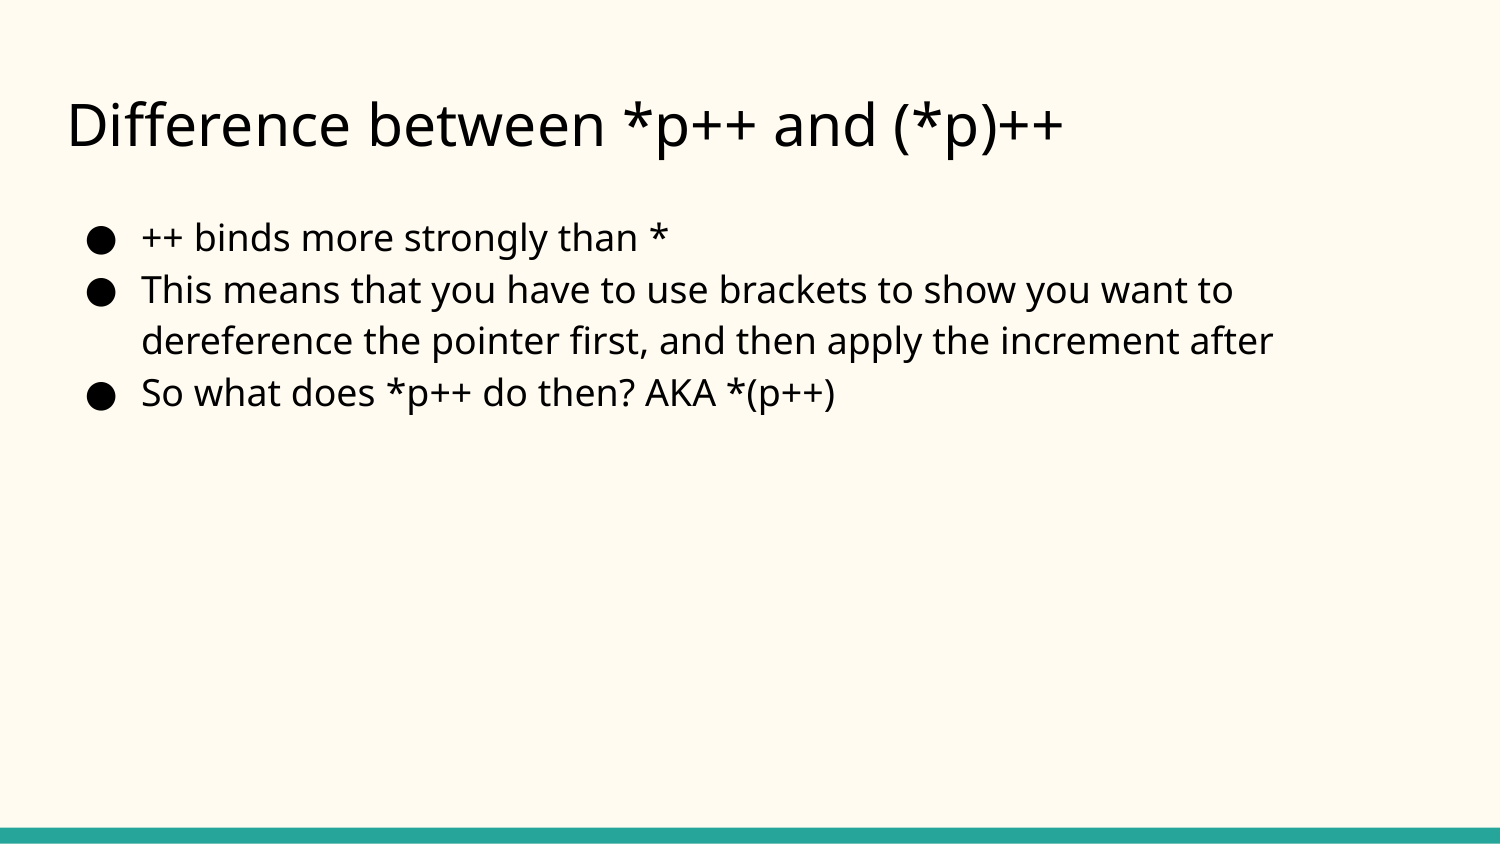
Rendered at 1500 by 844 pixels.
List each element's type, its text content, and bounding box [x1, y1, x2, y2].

title Difference between *p++ and (*p)++ [51, 72, 1449, 174]
list ++ binds more strongly than * This means that you have to use brackets to show you want to dereference the pointer first, and then apply the increment after So what does *p++ do then? AKA *(p++) [51, 192, 1449, 750]
